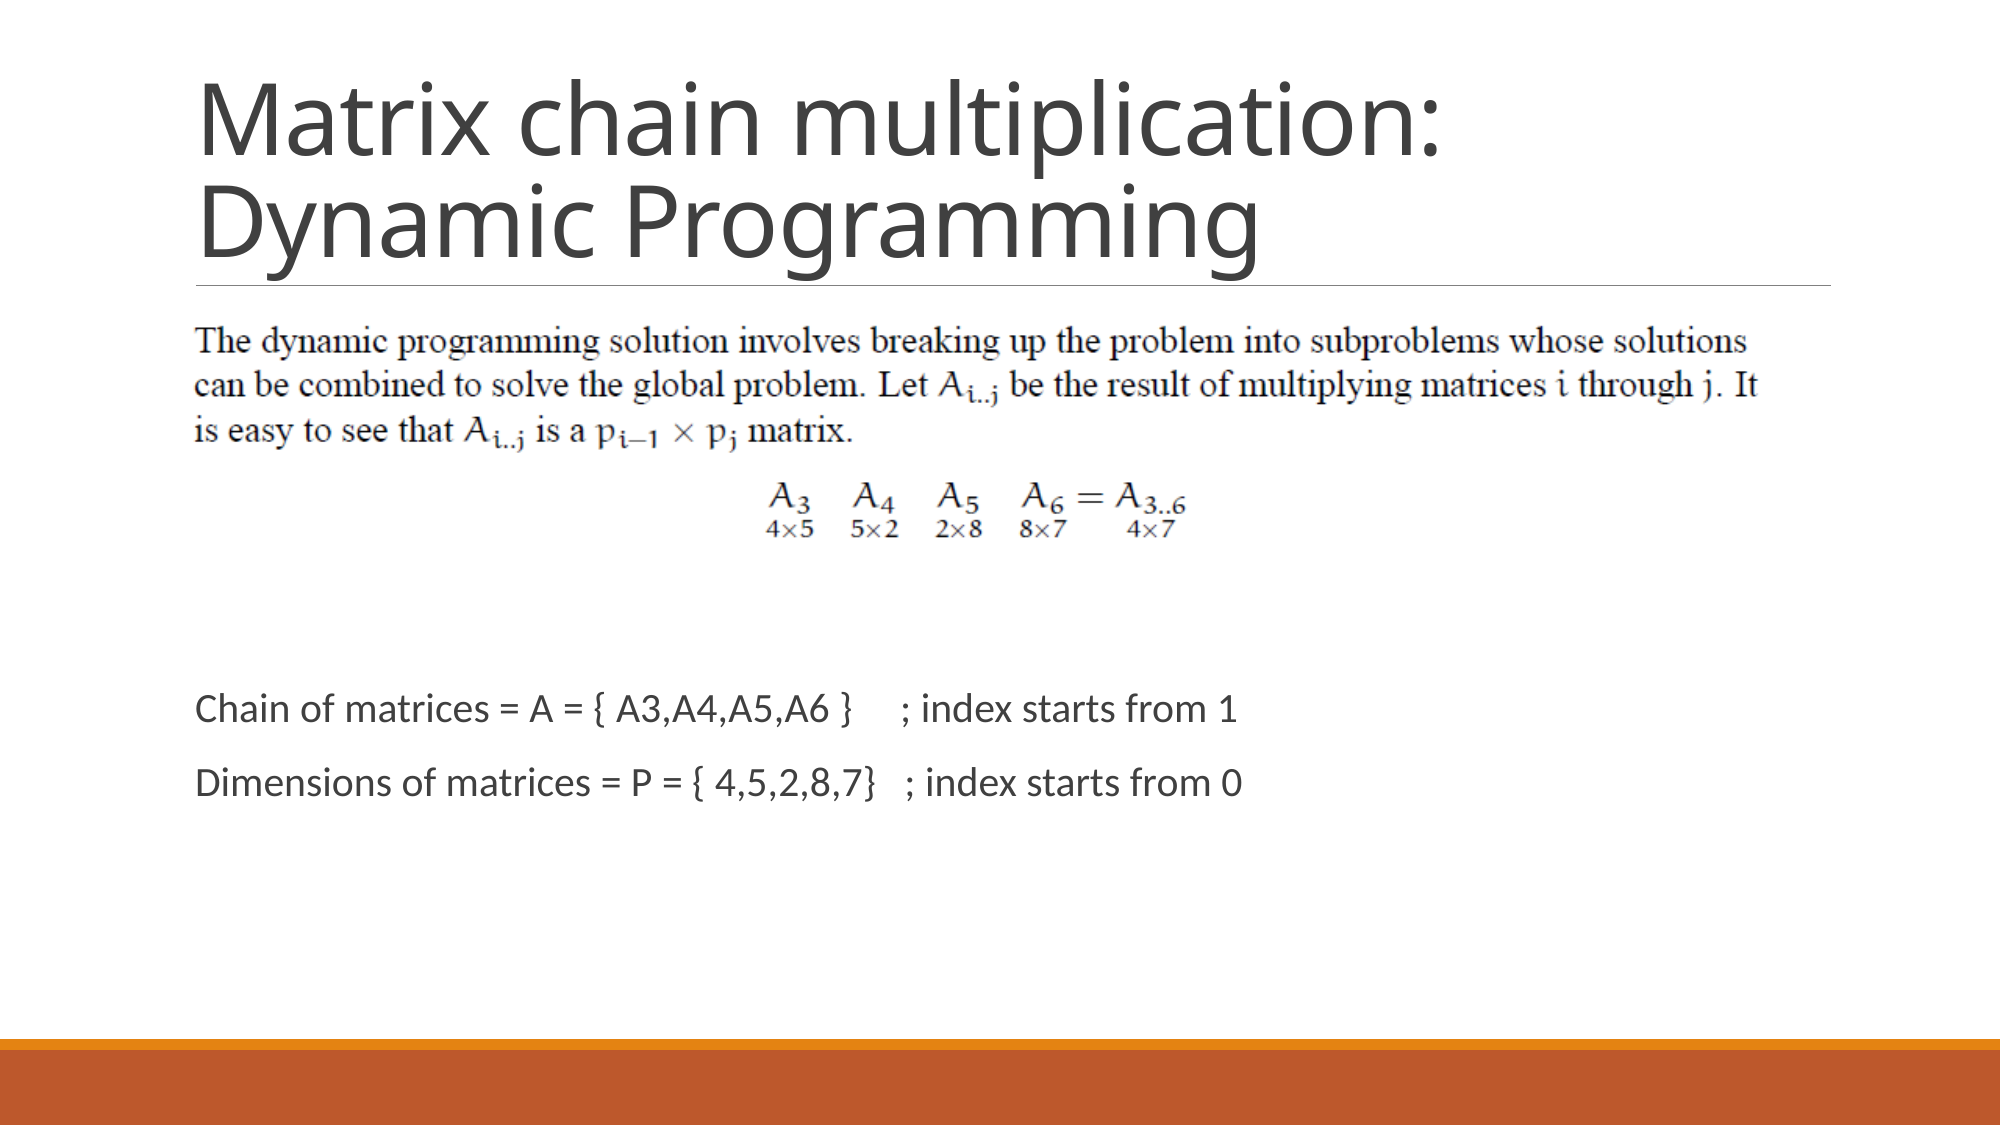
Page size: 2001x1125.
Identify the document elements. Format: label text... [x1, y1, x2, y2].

title Matrix chain multiplication: Dynamic Programming [180, 47, 1830, 285]
picture [179, 319, 1767, 551]
list Chain of matrices = A = { A3,A4,A5,A6 } ; index starts from 1 Dimensions of matrices = P = { 4,5,2,8,7} ; index starts from 0 [180, 302, 1830, 963]
